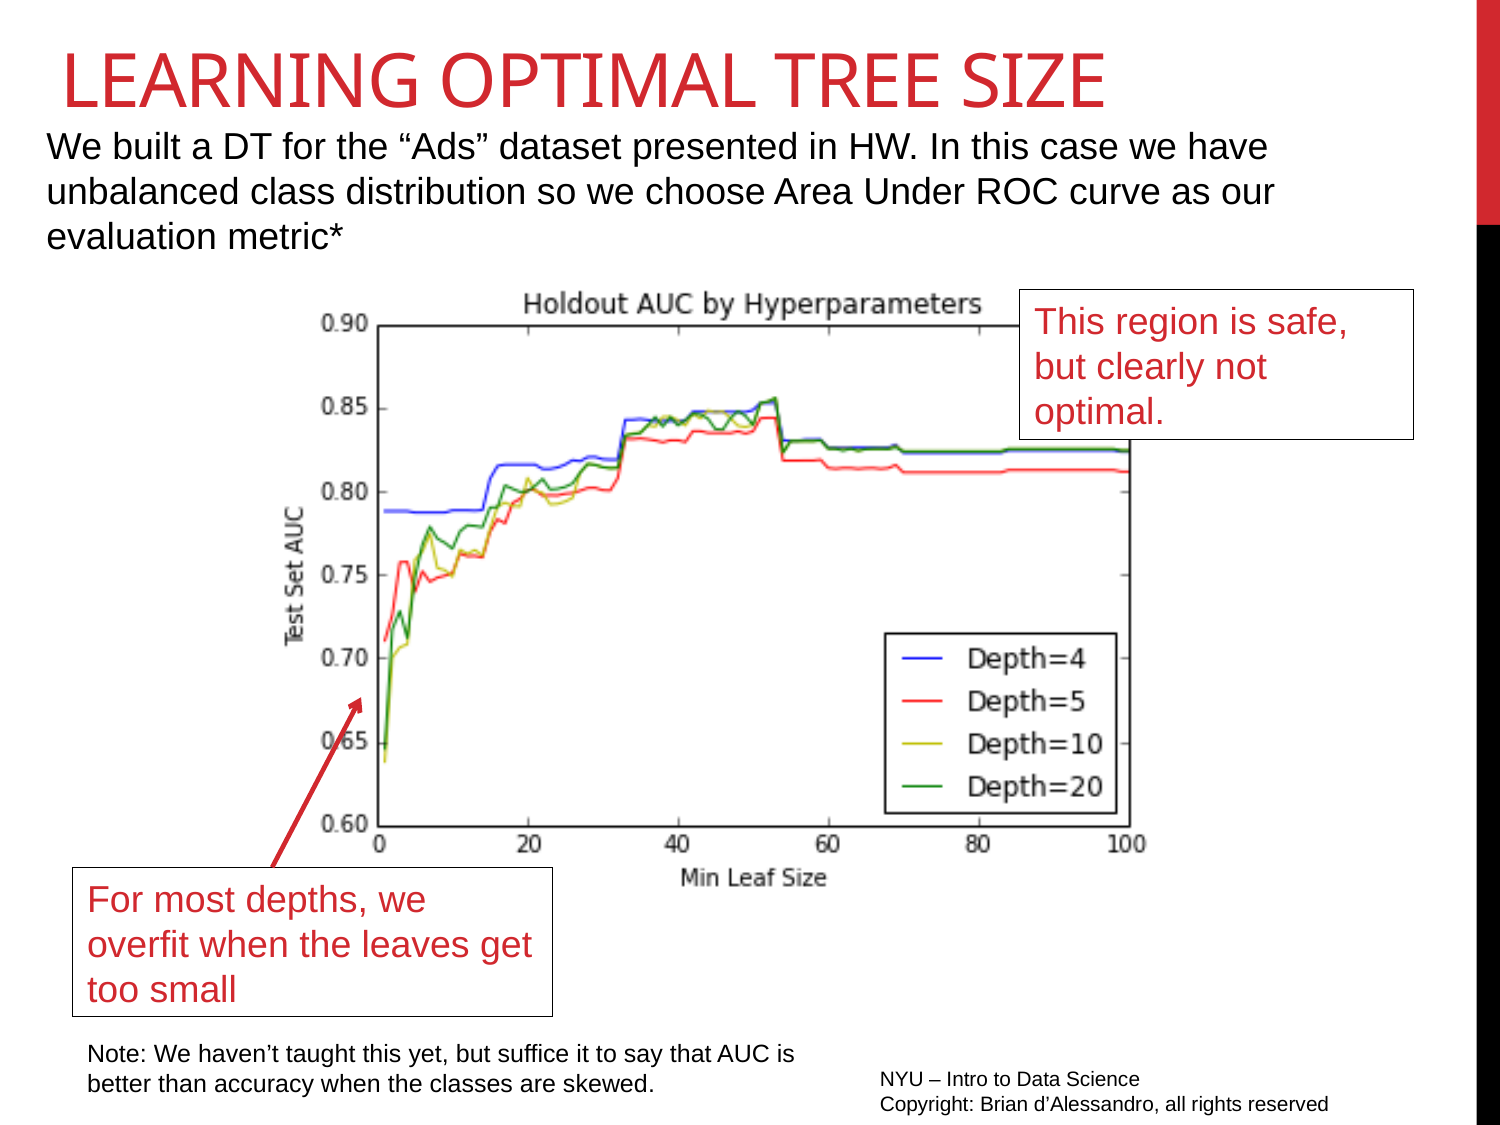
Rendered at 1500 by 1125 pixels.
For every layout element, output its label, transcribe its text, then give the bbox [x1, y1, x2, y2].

picture [271, 276, 1163, 908]
text_box This region is safe, but clearly not optimal. [1172, 289, 1414, 440]
text_box We built a DT for the “Ads” dataset presented in HW. In this case we have unbalanced class distribution so we choose Area Under ROC curve as our evaluation metric* [31, 115, 1414, 265]
text_box For most depths, we overfit when the leaves get too small [72, 867, 553, 1017]
title Learning optimal tree size [45, 8, 1353, 115]
text_box Note: We haven’t taught this yet, but suffice it to say that AUC is better than accuracy when the classes are skewed. [72, 1030, 873, 1106]
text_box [271, 696, 362, 868]
